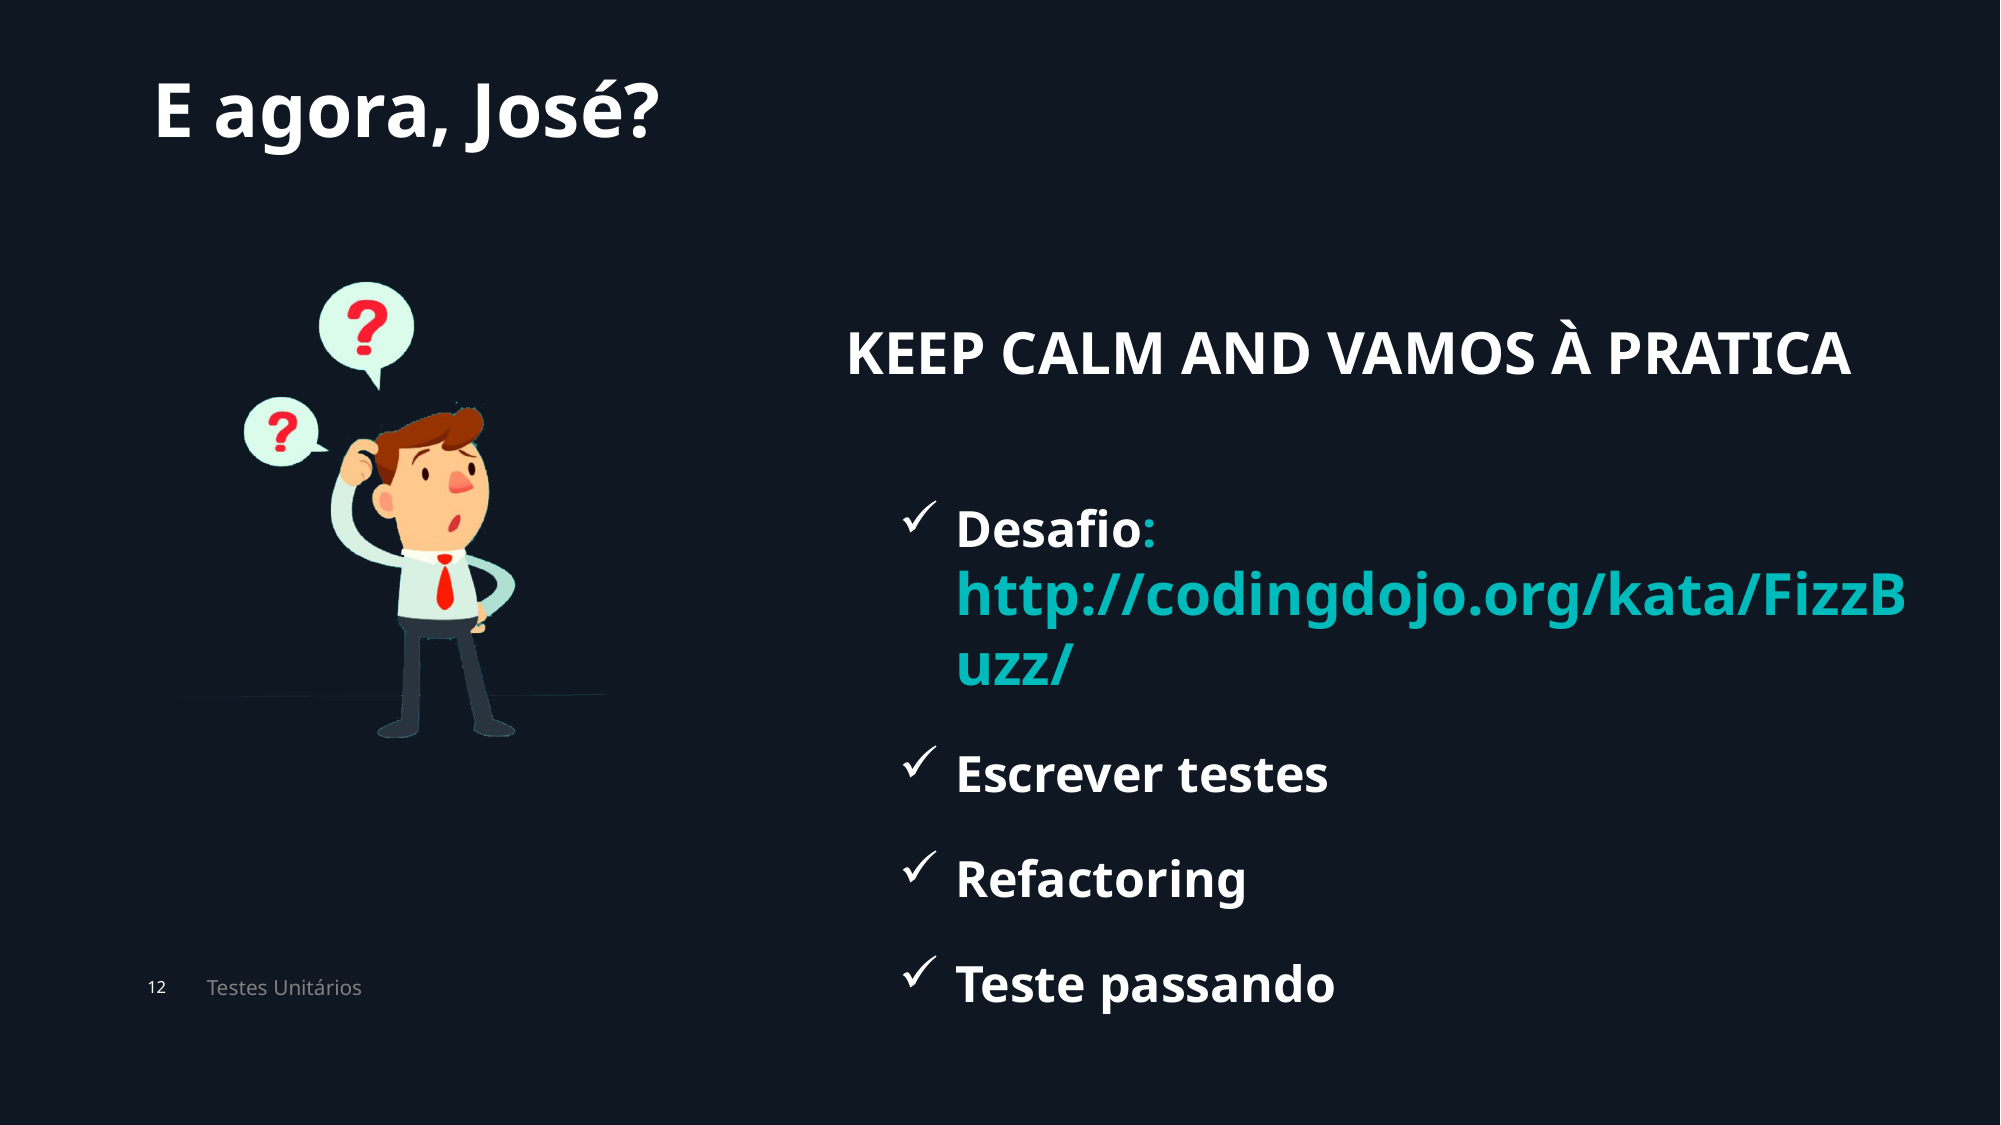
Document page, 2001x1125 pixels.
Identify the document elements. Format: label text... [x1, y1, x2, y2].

text_box KEEP CALM AND VAMOS À PRATICA [830, 273, 1933, 429]
picture [156, 272, 605, 752]
slide_number 12 [127, 964, 186, 1014]
footer Testes Unitários [191, 964, 671, 1014]
title E agora, José? [137, 59, 1863, 167]
text_box Desafio: http://codingdojo.org/kata/FizzBuzz/ Escrever testes Refactoring Teste passando [884, 490, 1933, 1065]
